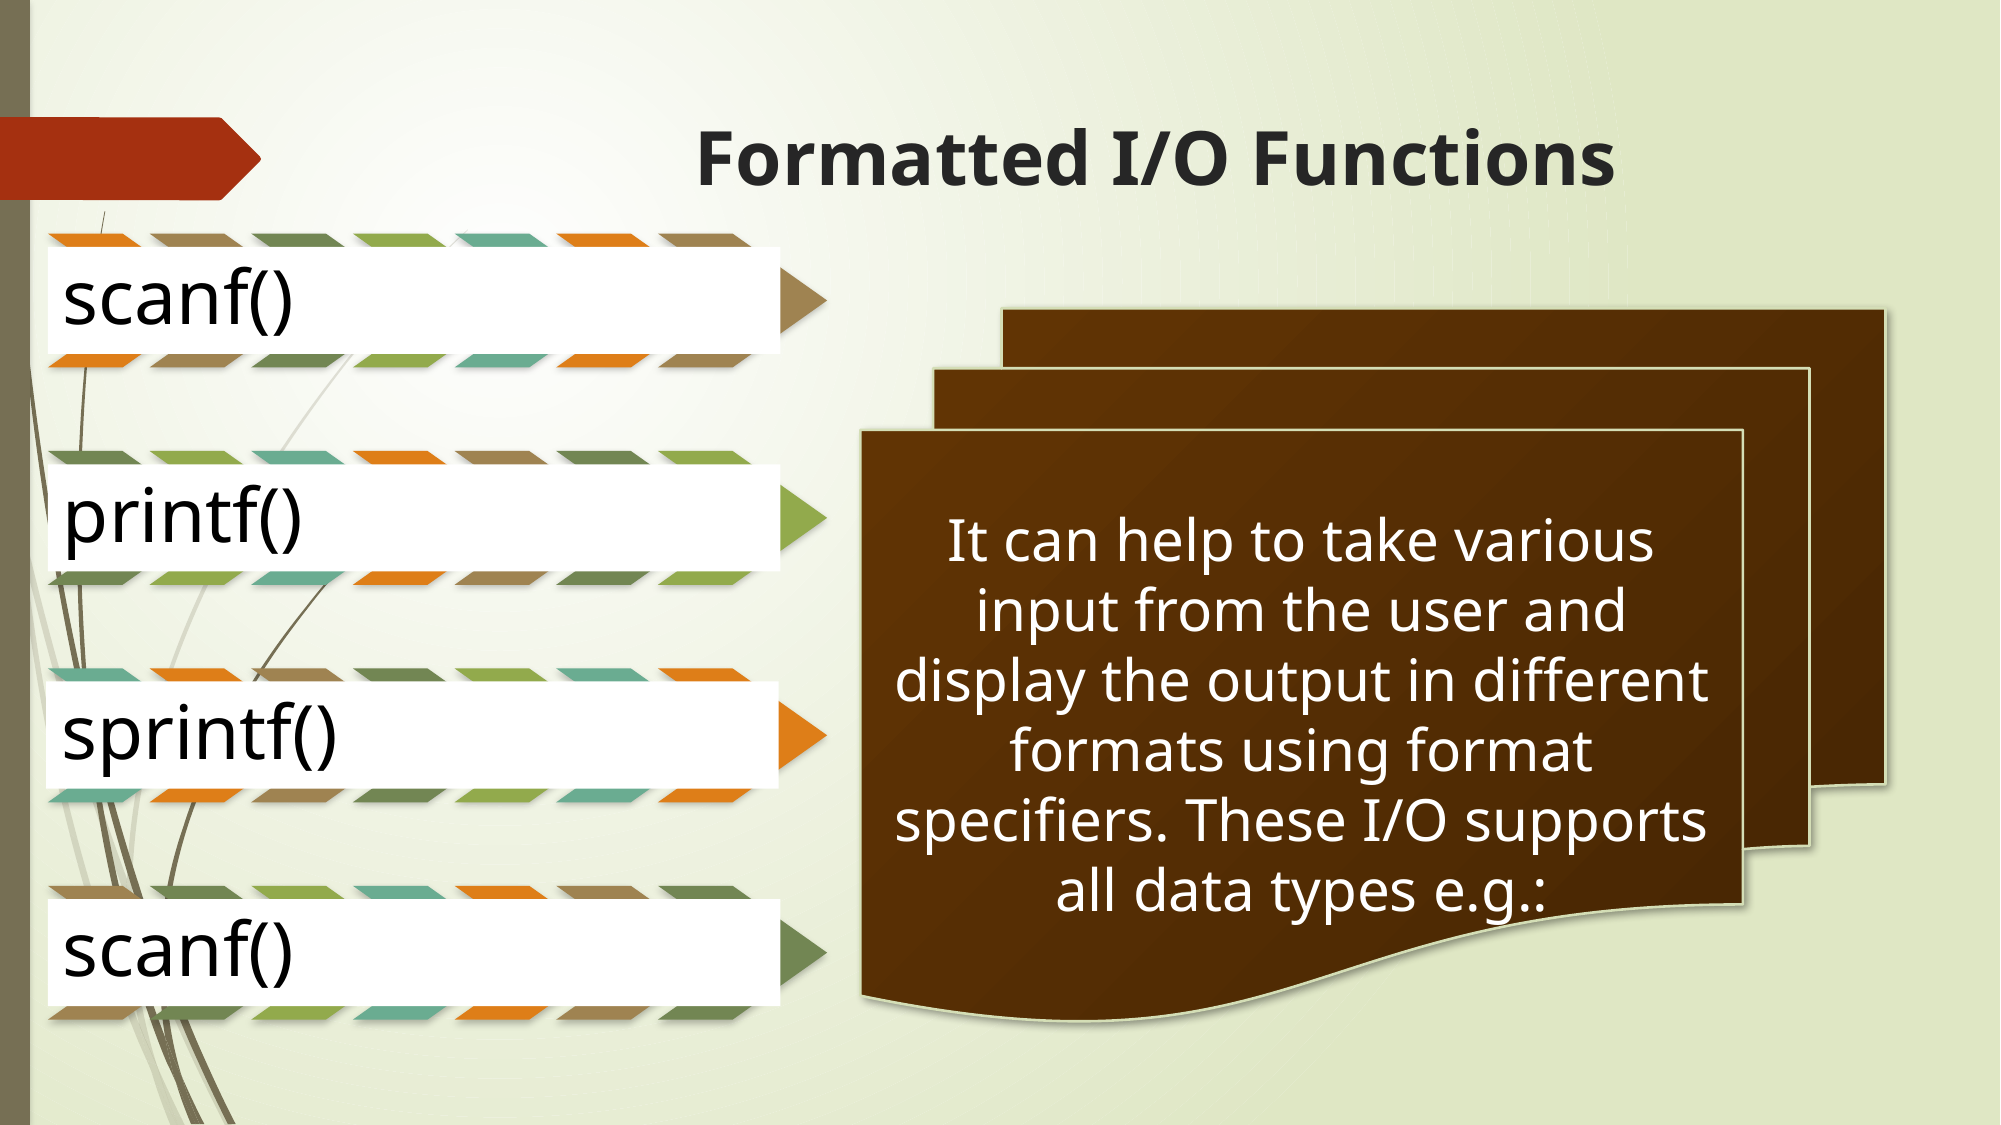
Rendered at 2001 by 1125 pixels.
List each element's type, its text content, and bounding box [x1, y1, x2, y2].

text_box It can help to take various input from the user and display the output in different formats using format specifiers. These I/O supports all data types e.g.: [859, 306, 1887, 1023]
title Formatted I/O Functions [425, 102, 1888, 313]
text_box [35, 148, 840, 1039]
